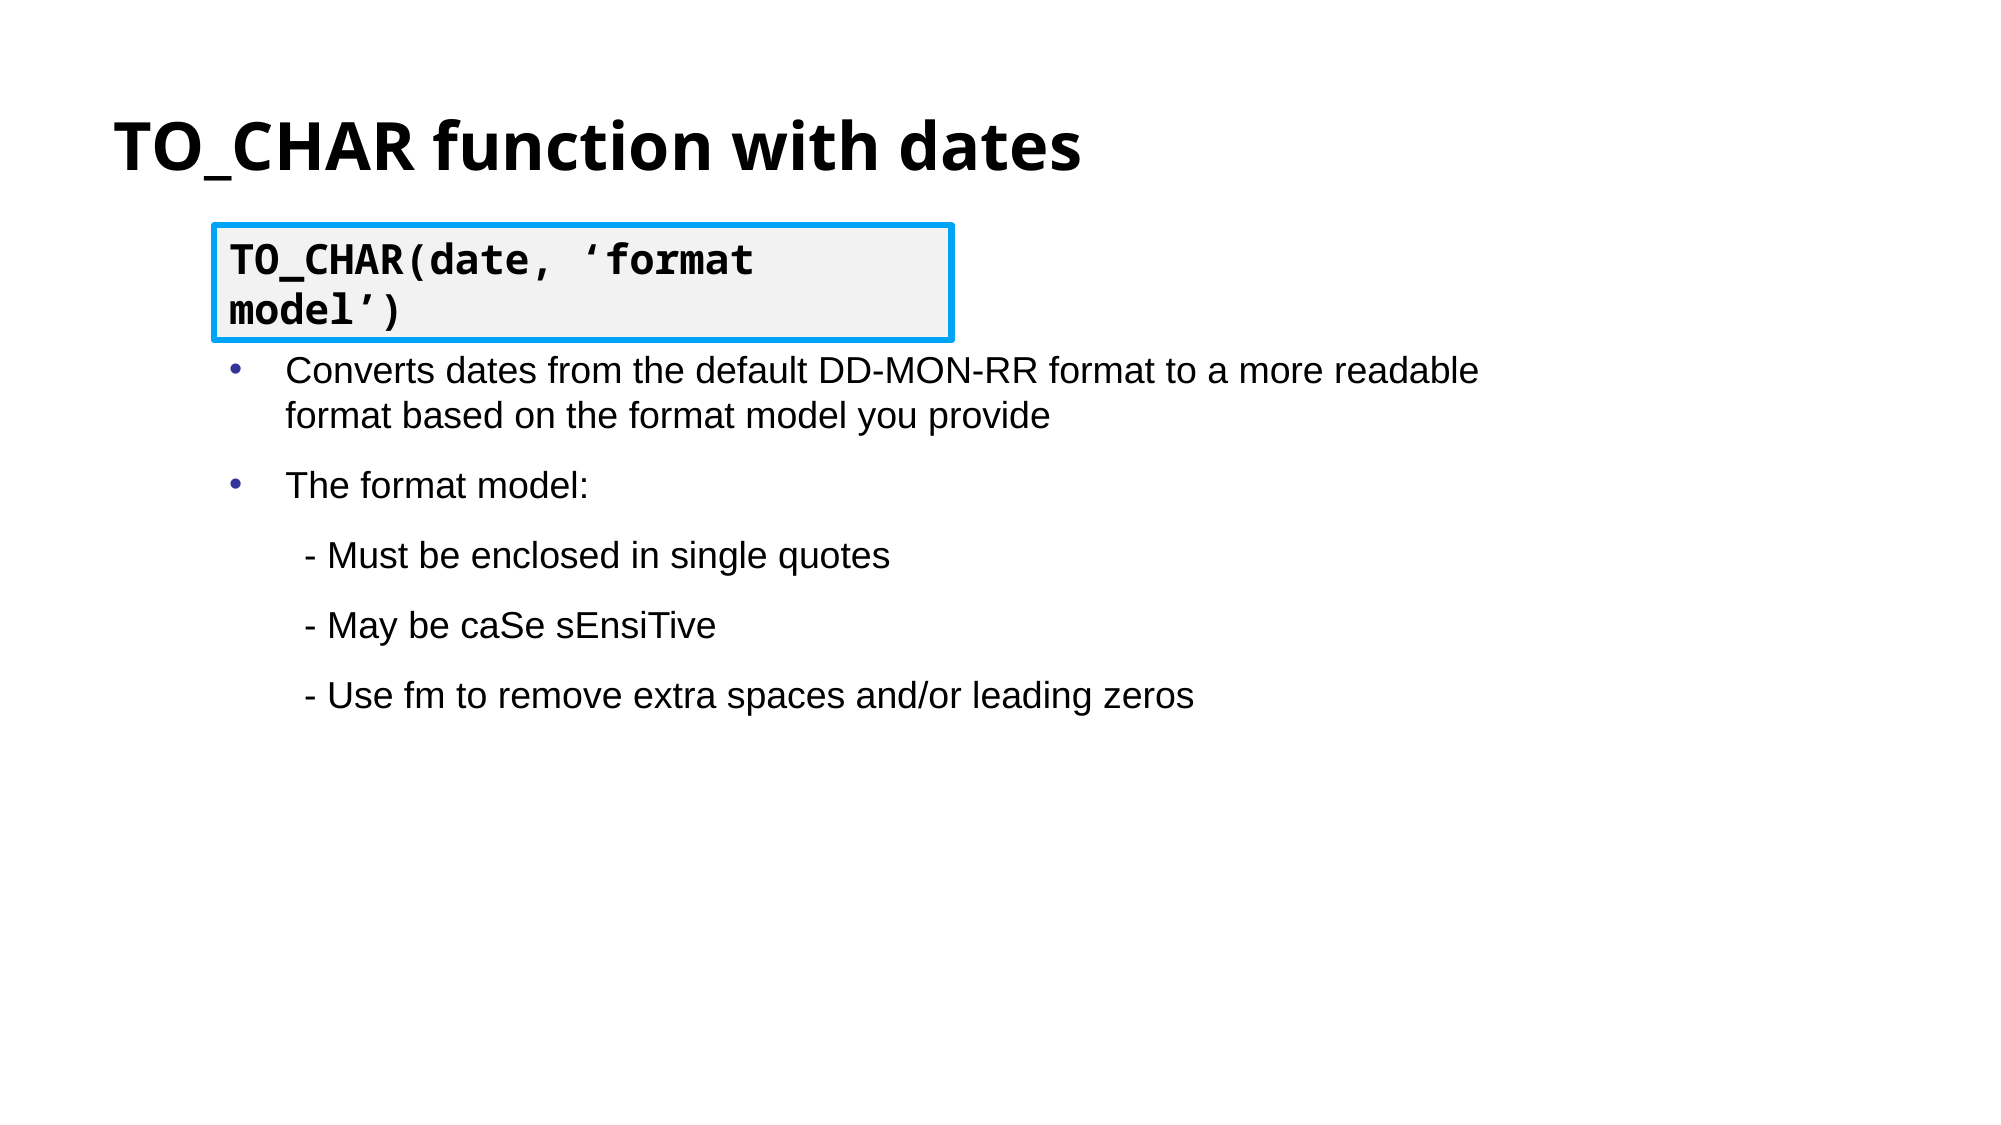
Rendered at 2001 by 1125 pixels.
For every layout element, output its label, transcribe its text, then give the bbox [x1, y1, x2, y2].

text_box Converts dates from the default DD-MON-RR format to a more readable format based on the format model you provide The format model: - Must be enclosed in single quotes - May be caSe sEnsiTive - Use fm to remove extra spaces and/or leading zeros [214, 338, 1596, 920]
list TO_CHAR function with dates [98, 96, 1904, 193]
text_box TO_CHAR(date, ‘format model’) [214, 225, 952, 338]
